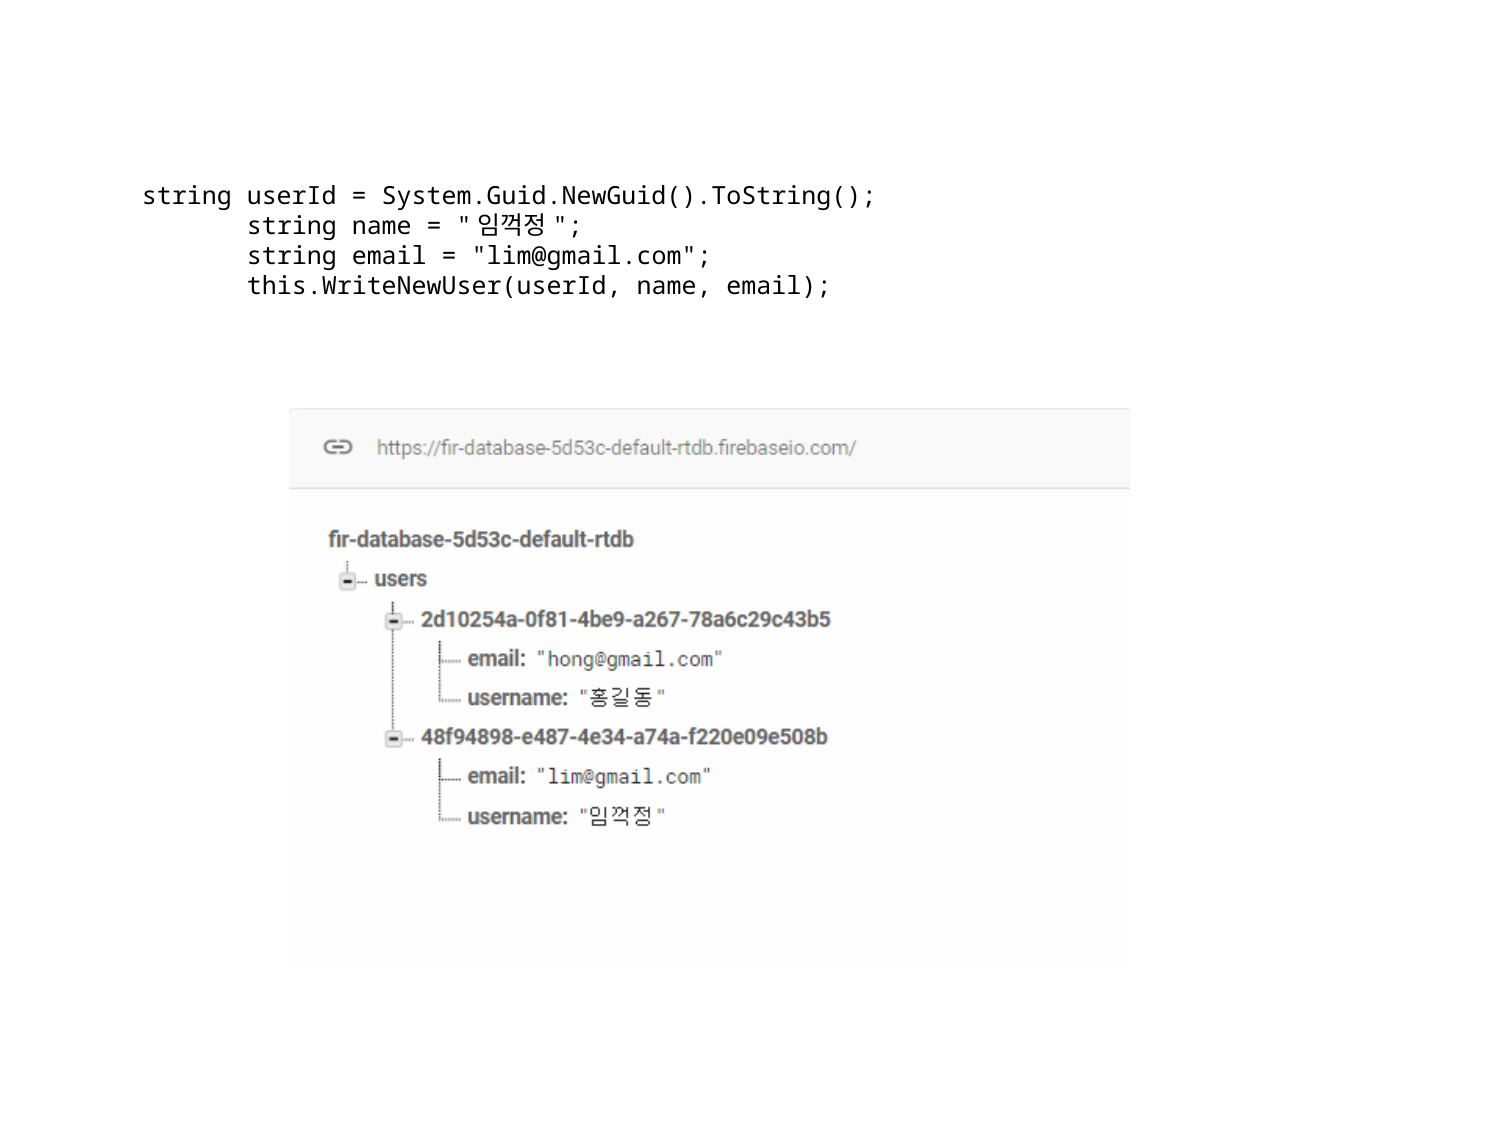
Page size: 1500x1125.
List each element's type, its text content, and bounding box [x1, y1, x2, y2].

picture [289, 408, 1131, 967]
text_box string userId = System.Guid.NewGuid().ToString(); string name = "임꺽정"; string email = "lim@gmail.com"; this.WriteNewUser(userId, name, email); [112, 172, 1365, 308]
